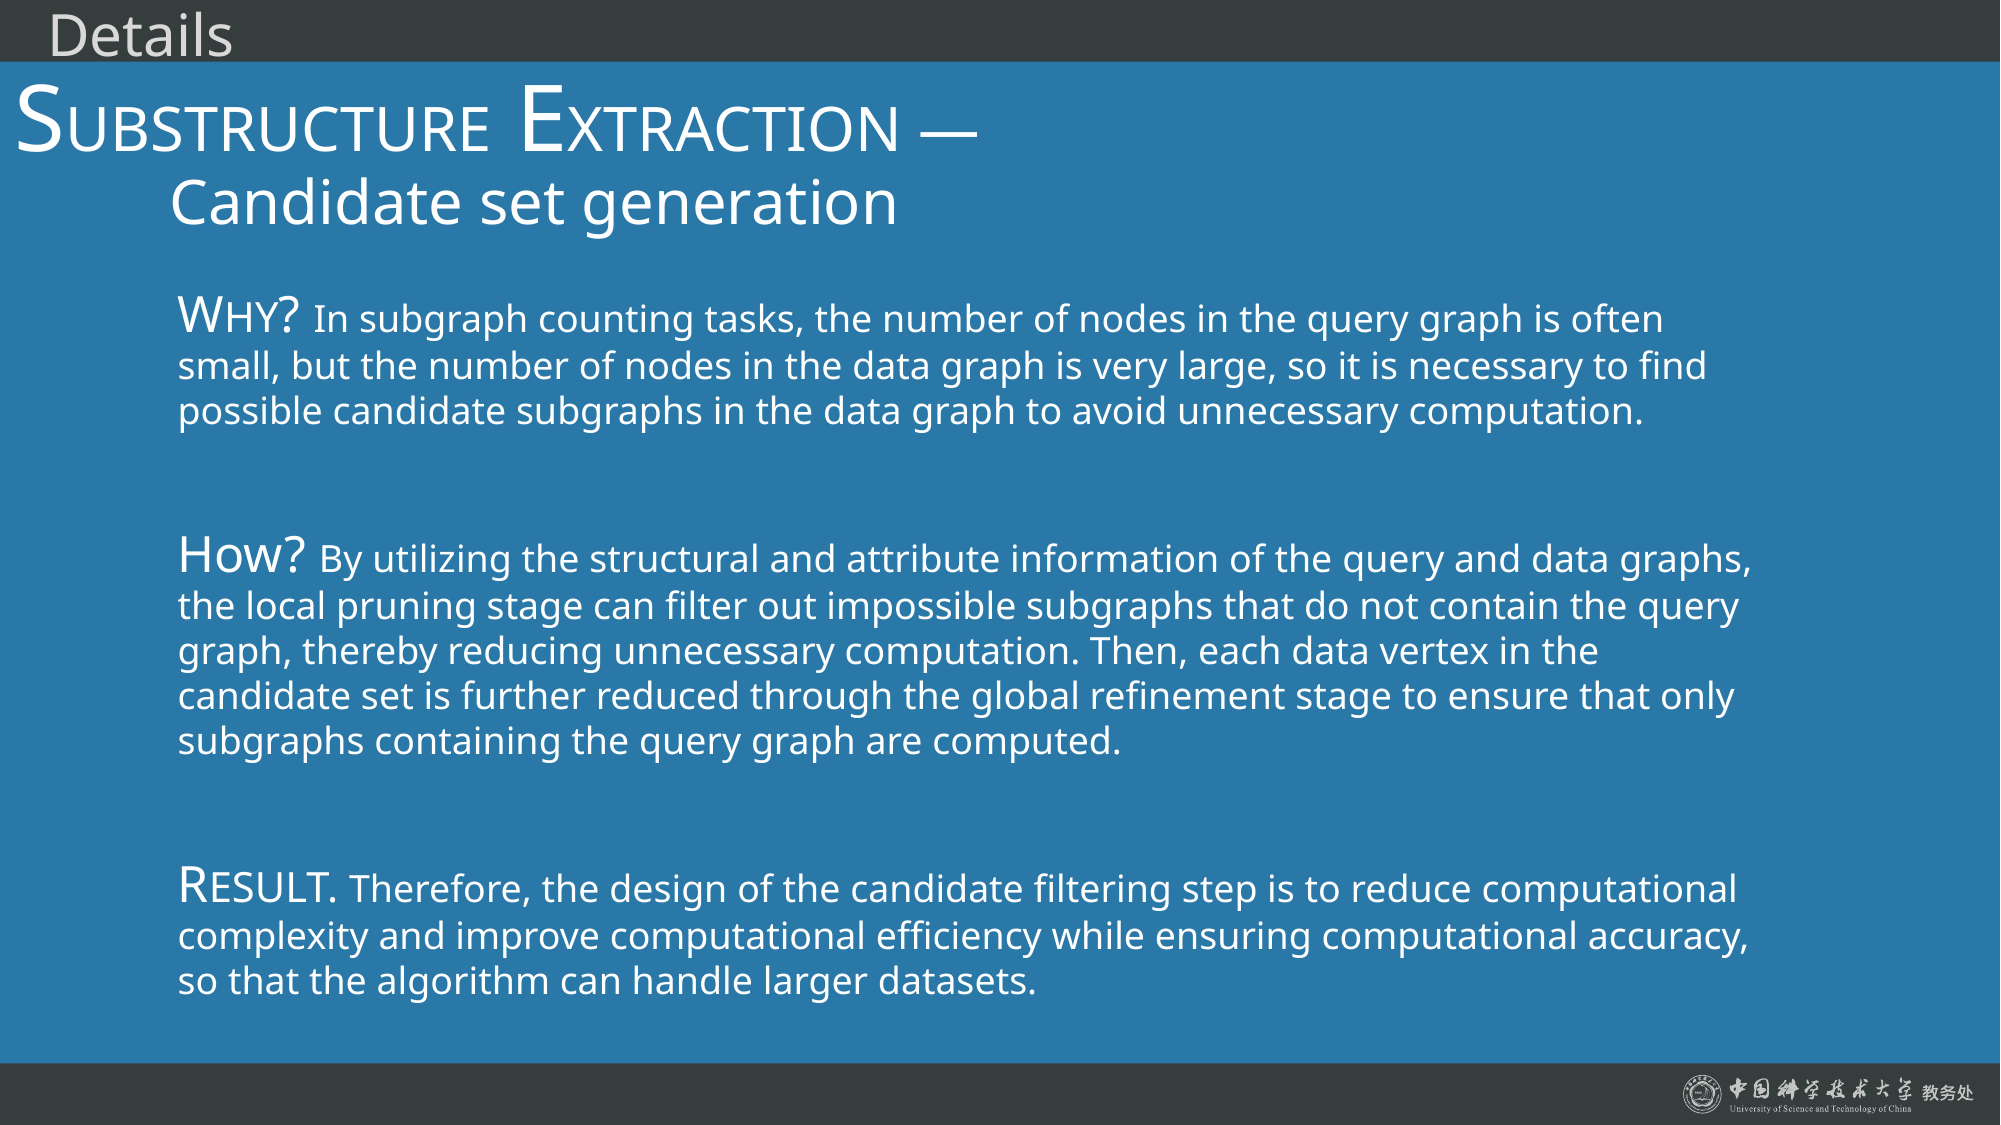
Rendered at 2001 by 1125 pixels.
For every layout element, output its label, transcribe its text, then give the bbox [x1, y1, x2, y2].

text_box WHY? In subgraph counting tasks, the number of nodes in the query graph is often small, but the number of nodes in the data graph is very large, so it is necessary to find possible candidate subgraphs in the data graph to avoid unnecessary computation. How? By utilizing the structural and attribute information of the query and data graphs, the local pruning stage can filter out impossible subgraphs that do not contain the query graph, thereby reducing unnecessary computation. Then, each data vertex in the candidate set is further reduced through the global refinement stage to ensure that only subgraphs containing the query graph are computed. RESULT. Therefore, the design of the candidate filtering step is to reduce computational complexity and improve computational efficiency while ensuring computational accuracy, so that the algorithm can handle larger datasets. [162, 274, 1794, 1010]
text_box SUBSTRUCTURE EXTRACTION — Candidate set generation [0, 63, 1600, 245]
text_box Details [24, 0, 337, 71]
